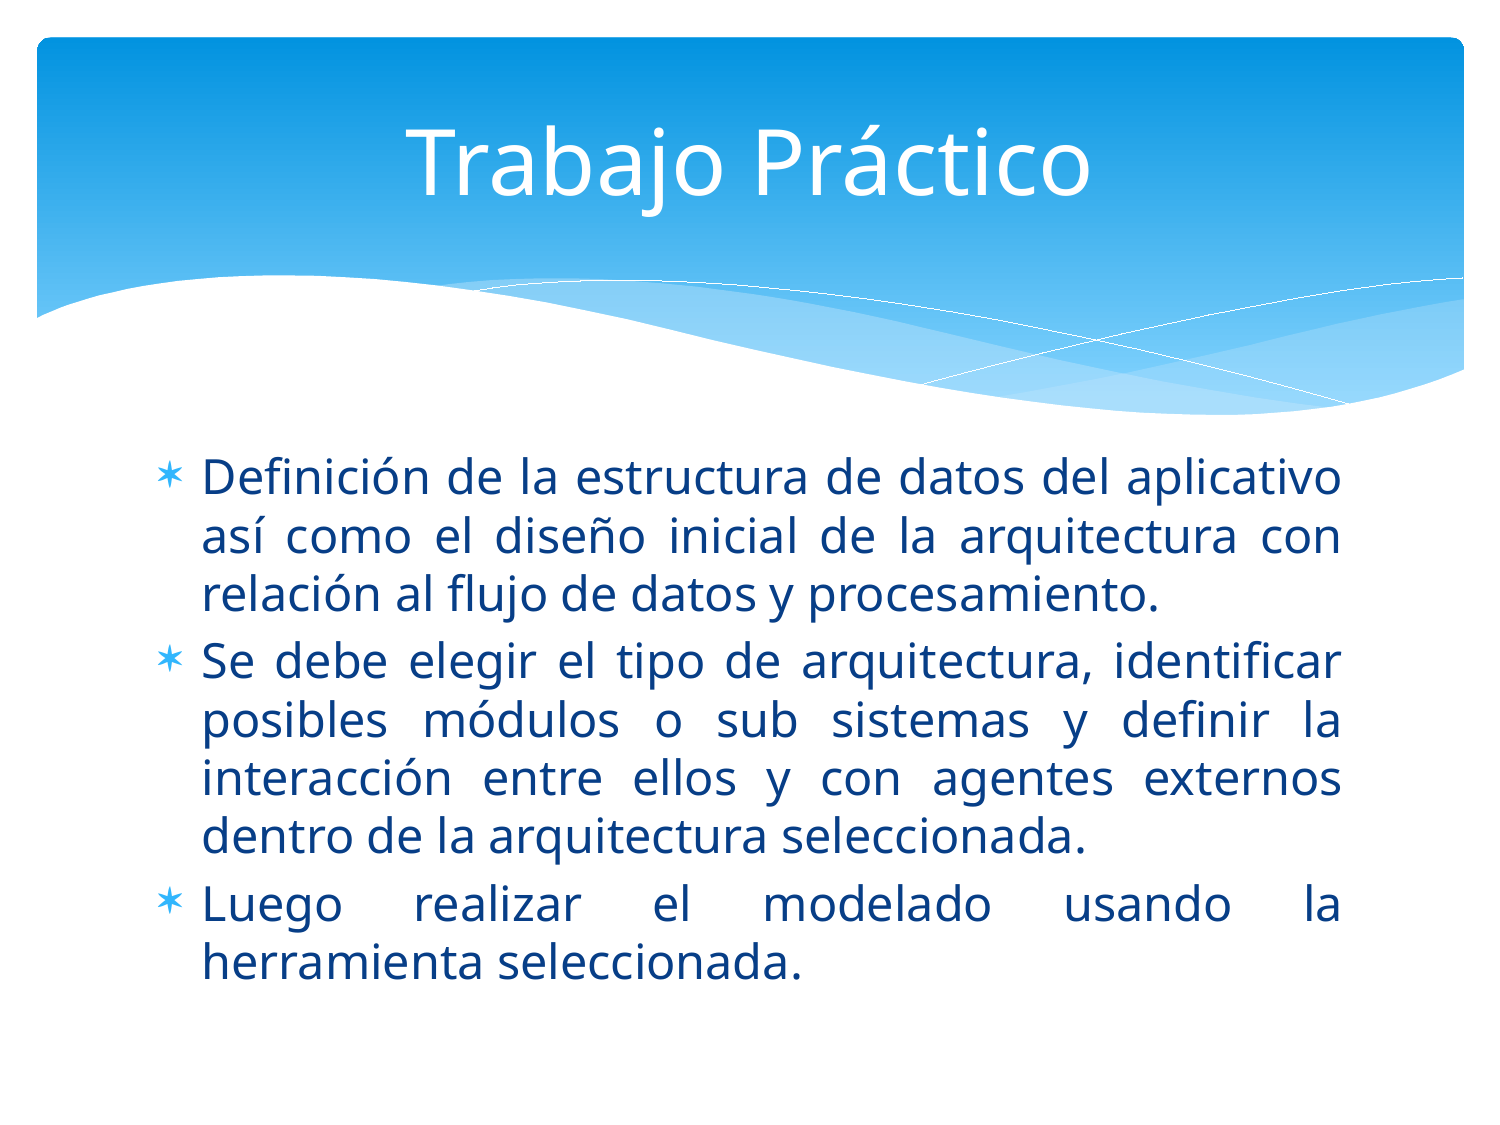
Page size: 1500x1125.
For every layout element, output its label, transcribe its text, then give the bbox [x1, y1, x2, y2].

list Definición de la estructura de datos del aplicativo así como el diseño inicial de la arquitectura con relación al flujo de datos y procesamiento. Se debe elegir el tipo de arquitectura, identificar posibles módulos o sub sistemas y definir la interacción entre ellos y con agentes externos dentro de la arquitectura seleccionada. Luego realizar el modelado usando la herramienta seleccionada. [143, 438, 1359, 1005]
title Trabajo Práctico [75, 55, 1425, 261]
